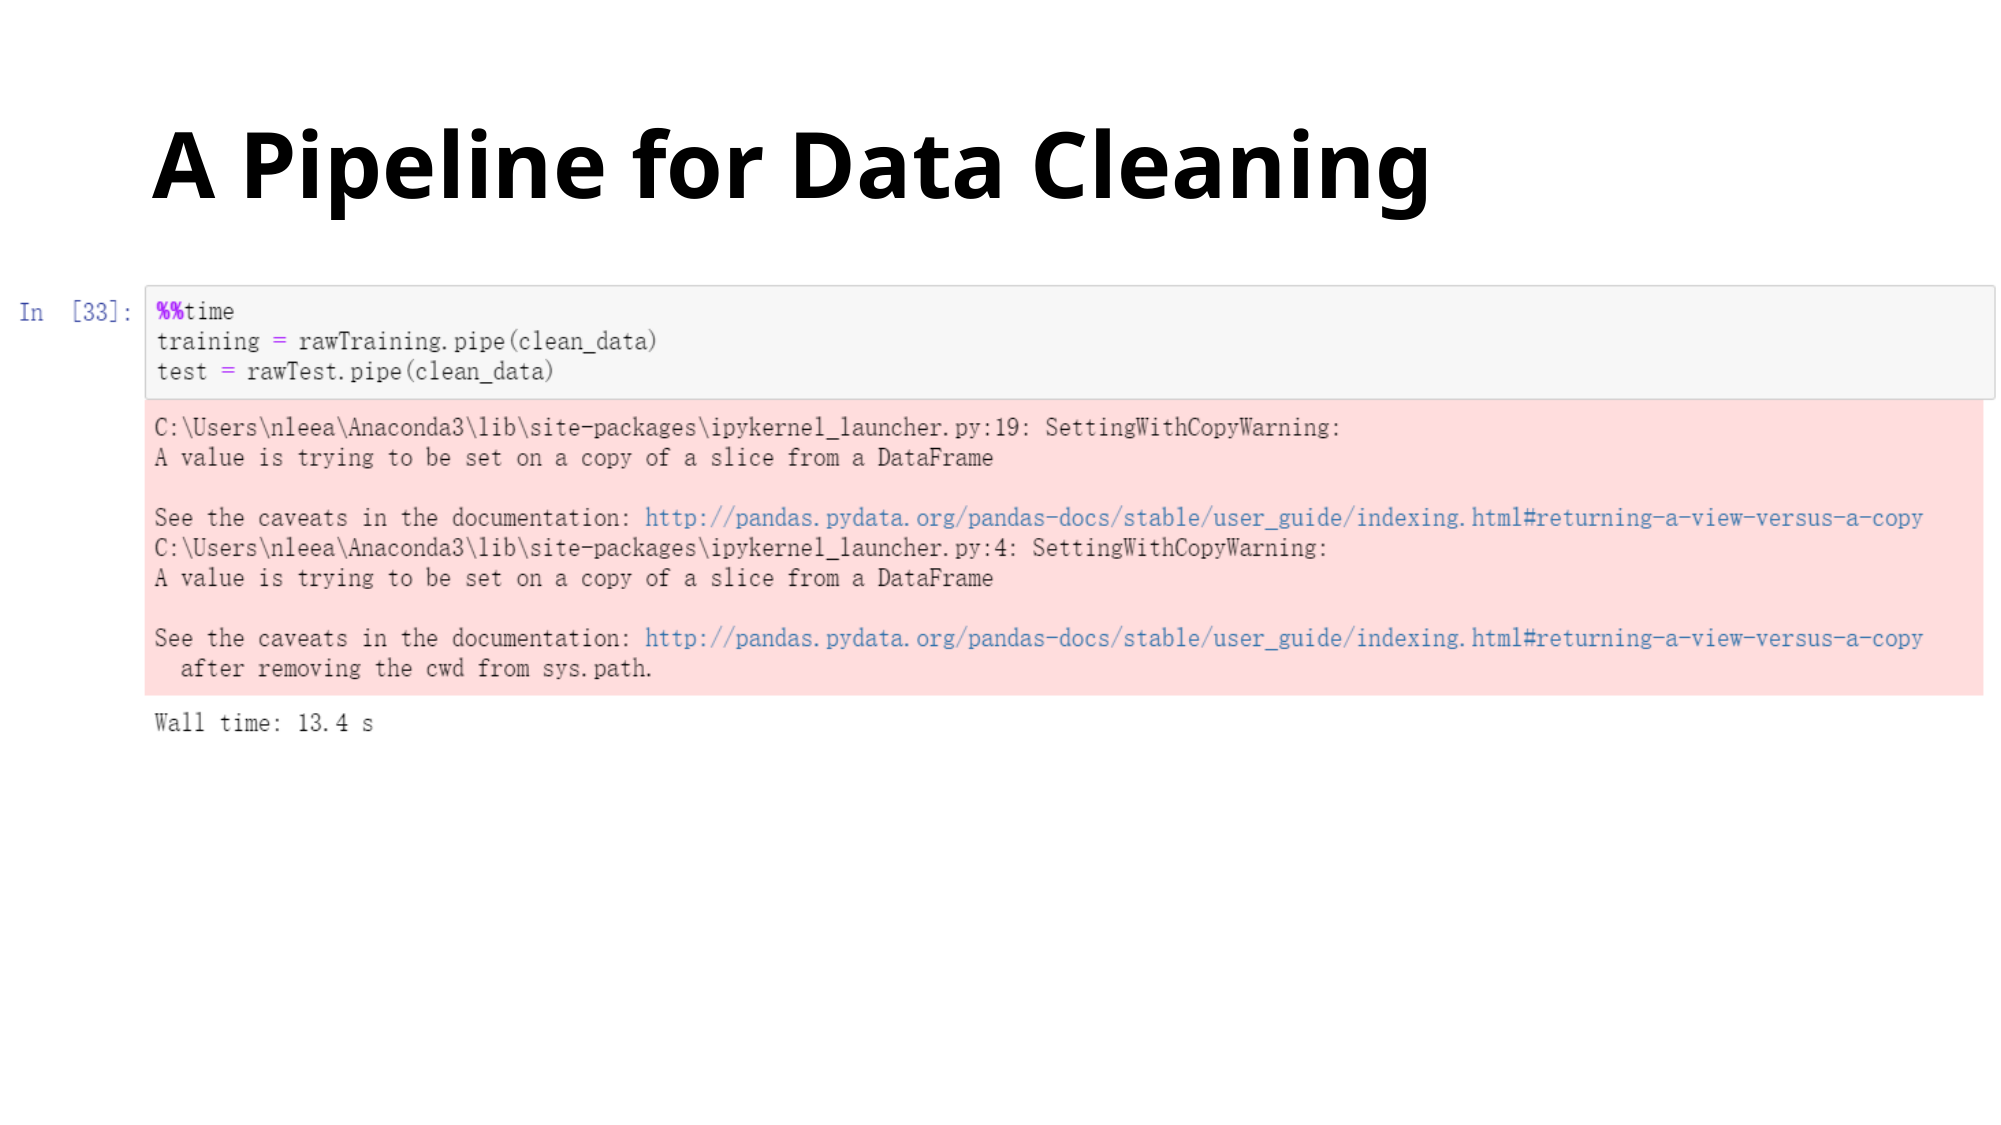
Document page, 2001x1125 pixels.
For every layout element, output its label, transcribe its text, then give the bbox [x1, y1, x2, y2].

title A Pipeline for Data Cleaning [137, 59, 1863, 277]
picture [0, 277, 2000, 760]
